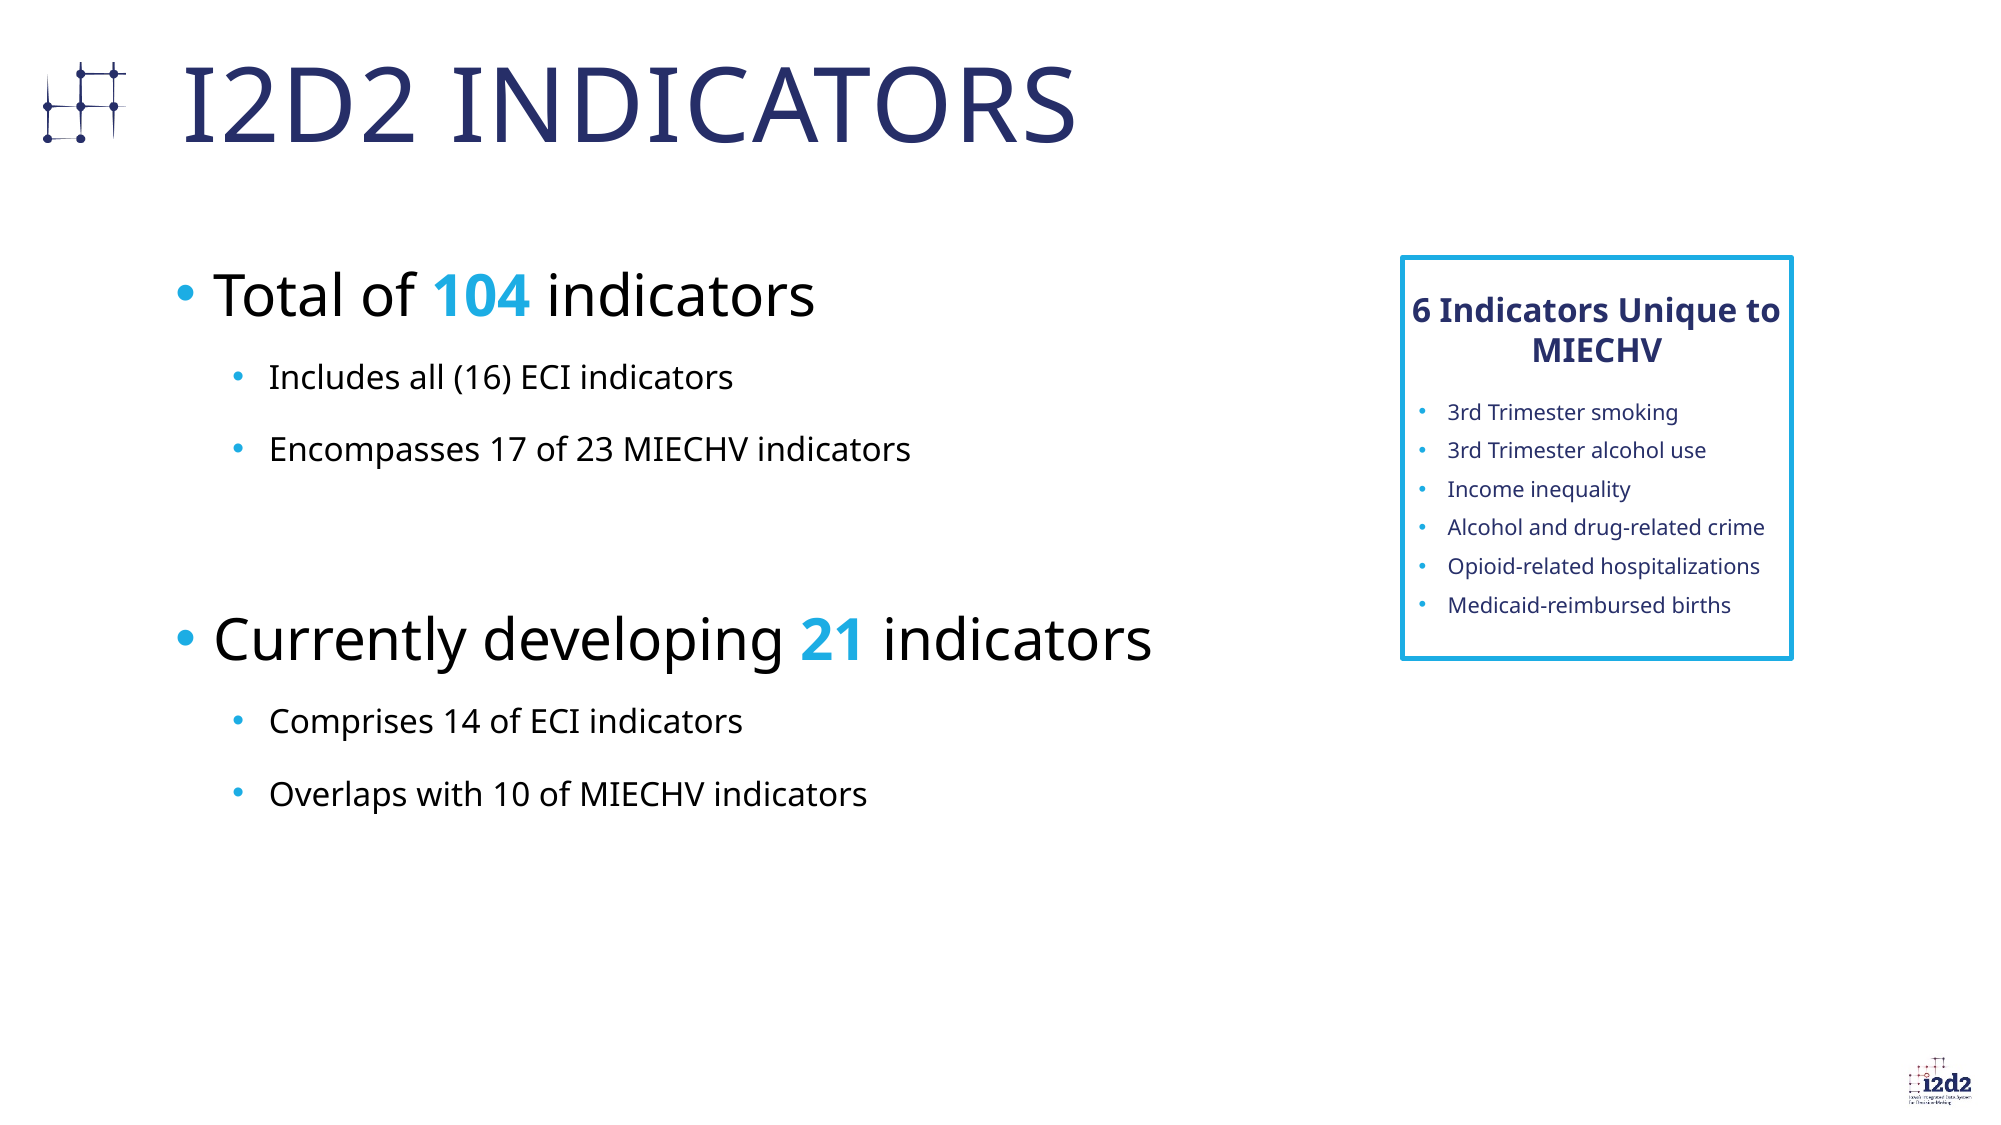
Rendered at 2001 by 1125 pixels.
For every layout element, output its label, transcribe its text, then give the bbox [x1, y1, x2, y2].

text_box 6 Indicators Unique to MIECHV 3rd Trimester smoking 3rd Trimester alcohol use Income inequality Alcohol and drug-related crime Opioid-related hospitalizations Medicaid-reimbursed births [1402, 257, 1792, 659]
title I2D2 Indicators [168, 48, 1876, 178]
picture [1901, 1042, 1979, 1120]
picture [43, 62, 126, 143]
list Total of 104 indicators Includes all (16) ECI indicators Encompasses 17 of 23 MIECHV indicators Currently developing 21 indicators Comprises 14 of ECI indicators Overlaps with 10 of MIECHV indicators [168, 215, 1876, 1035]
